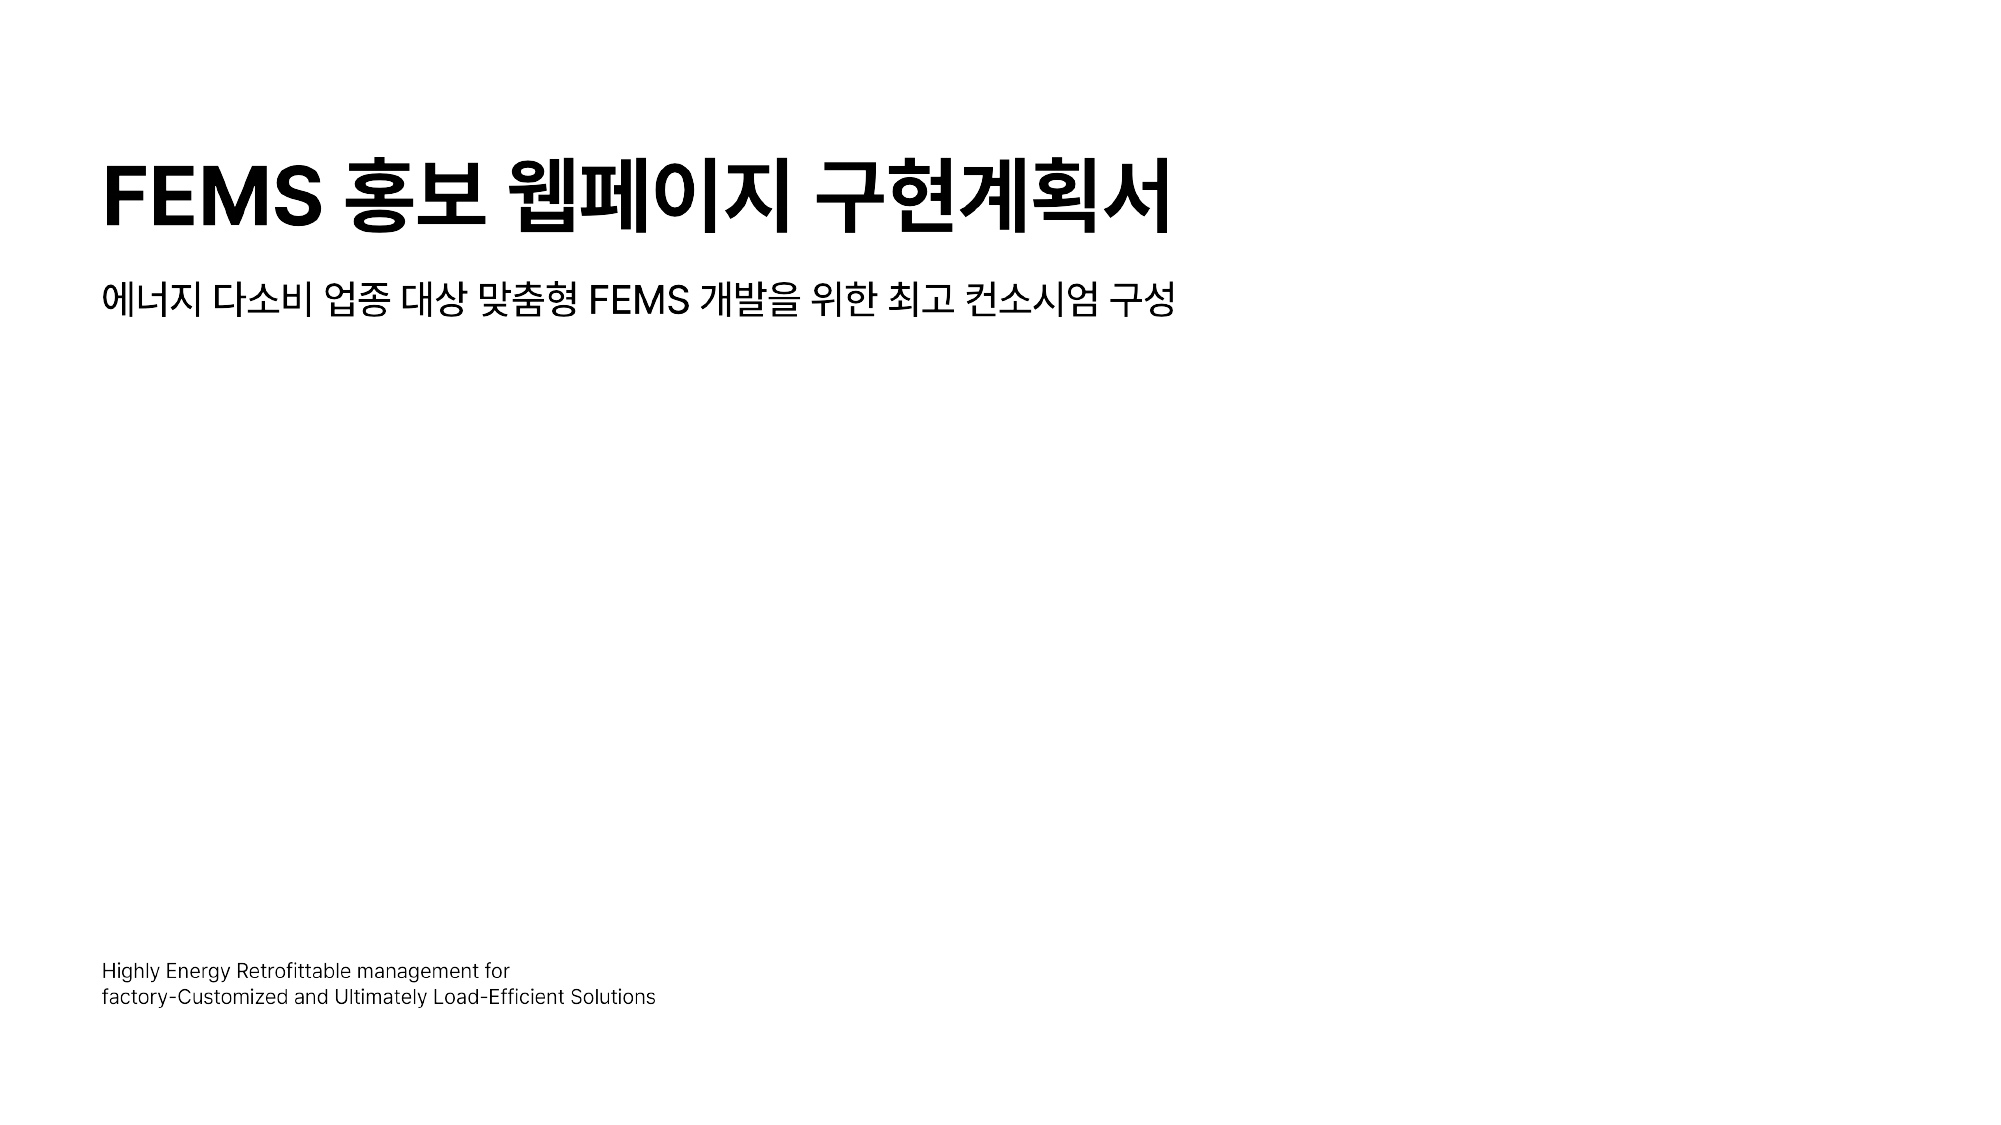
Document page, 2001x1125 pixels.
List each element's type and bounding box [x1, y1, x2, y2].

picture [102, 962, 655, 1008]
picture [107, 157, 1167, 233]
picture [103, 281, 1173, 317]
